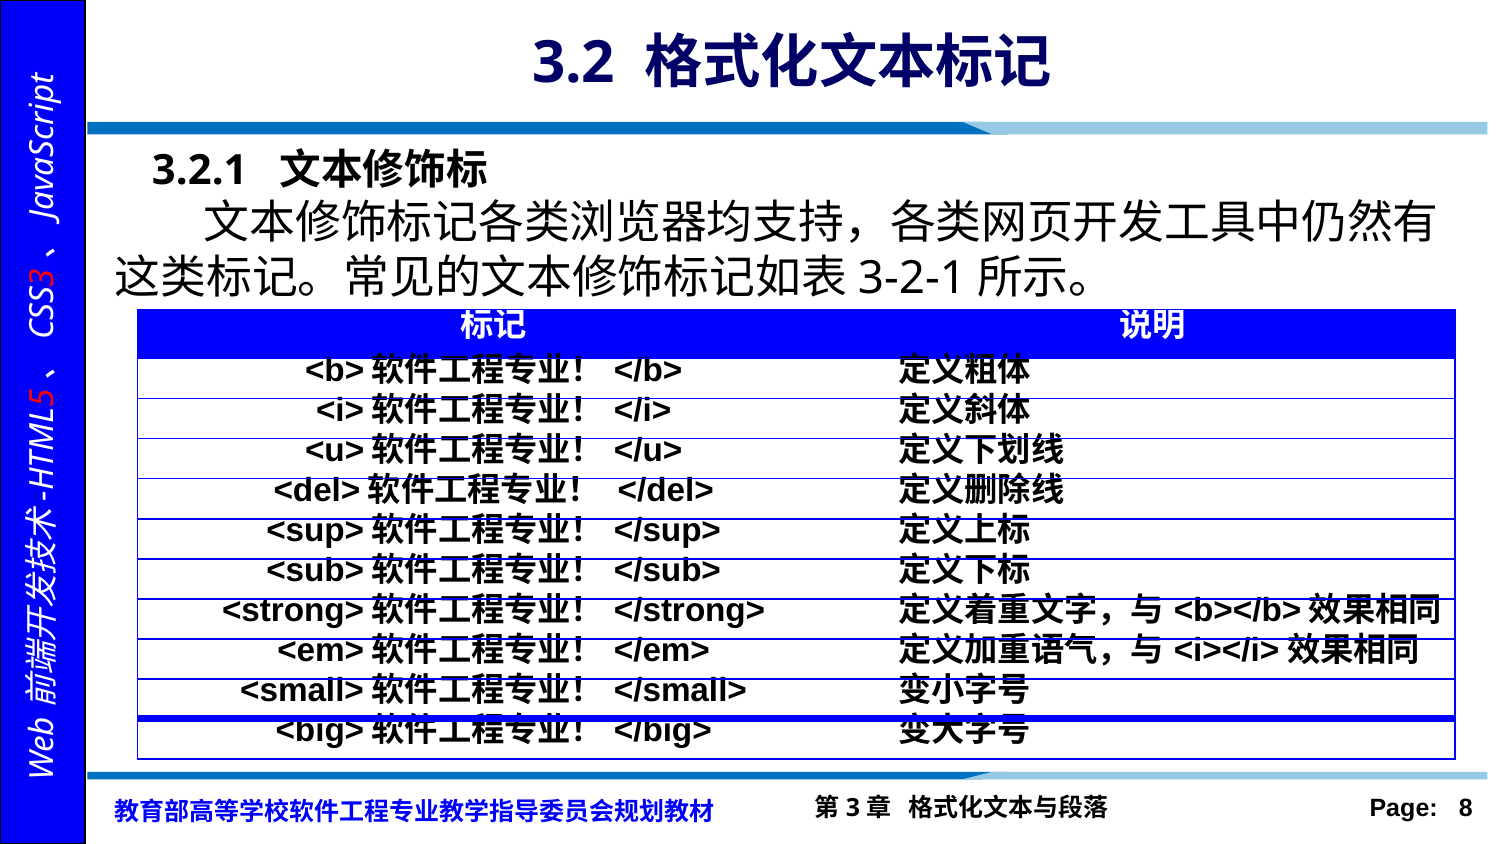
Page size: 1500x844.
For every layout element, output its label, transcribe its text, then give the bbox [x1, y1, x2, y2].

table_cell <small>软件工程专业！</small> [138, 680, 850, 715]
table_cell <del>软件工程专业！ </del> [138, 479, 850, 518]
table_header 说明 [850, 310, 1454, 358]
title 3.2 格式化文本标记 [161, 11, 1436, 106]
table_cell 定义下划线 [850, 439, 1454, 478]
table_cell <big>软件工程专业！</big> [138, 722, 850, 758]
table_cell <sub>软件工程专业！</sub> [138, 560, 850, 598]
table_cell 定义上标 [850, 520, 1454, 558]
table_cell 定义删除线 [850, 479, 1454, 518]
table_cell 变小字号 [850, 680, 1454, 715]
table_cell <sup>软件工程专业！</sup> [138, 520, 850, 558]
table_cell 定义斜体 [850, 399, 1454, 438]
text_box 3.2.1 文本修饰标 文本修饰标记各类浏览器均支持，各类网页开发工具中仍然有这类标记。常见的文本修饰标记如表3-2-1所示。 [99, 135, 1475, 311]
table_cell 定义加重语气，与<i></i>效果相同 [850, 640, 1454, 678]
table_cell 定义下标 [850, 560, 1454, 598]
table_cell 变大字号 [850, 722, 1454, 758]
table_cell <em>软件工程专业！</em> [138, 640, 850, 678]
list [111, 133, 1484, 760]
table_header 标记 [138, 310, 850, 358]
table_cell <strong>软件工程专业！</strong> [138, 600, 850, 638]
table_cell <b>软件工程专业！</b> [138, 359, 850, 398]
table_cell <u>软件工程专业！</u> [138, 439, 850, 478]
table_cell 定义着重文字，与<b></b>效果相同 [850, 600, 1454, 638]
table_cell <i>软件工程专业！</i> [138, 399, 850, 438]
table_cell 定义粗体 [850, 359, 1454, 398]
